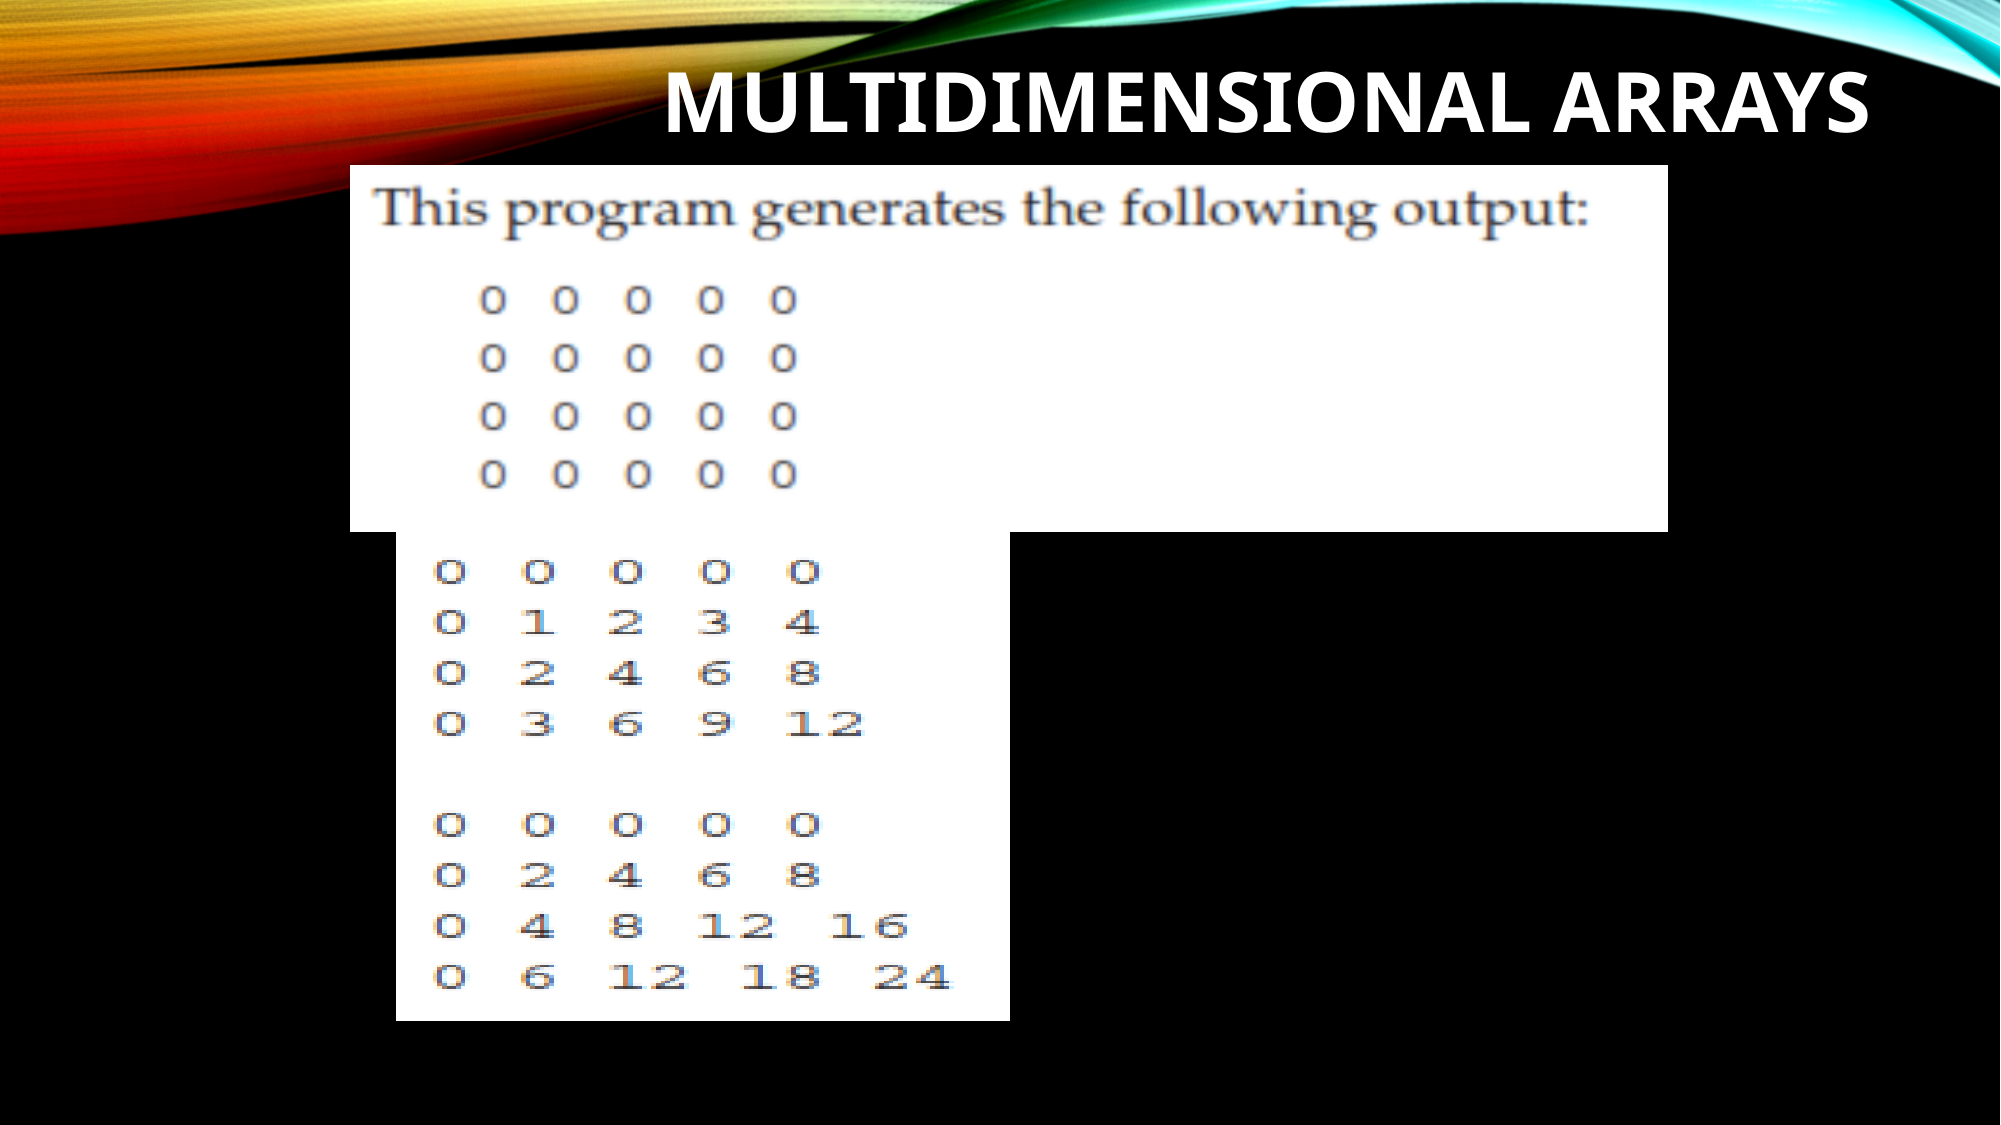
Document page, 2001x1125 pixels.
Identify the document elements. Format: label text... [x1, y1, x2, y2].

picture [0, 0, 2000, 1021]
title Multidimensional arrays [474, 46, 1888, 166]
